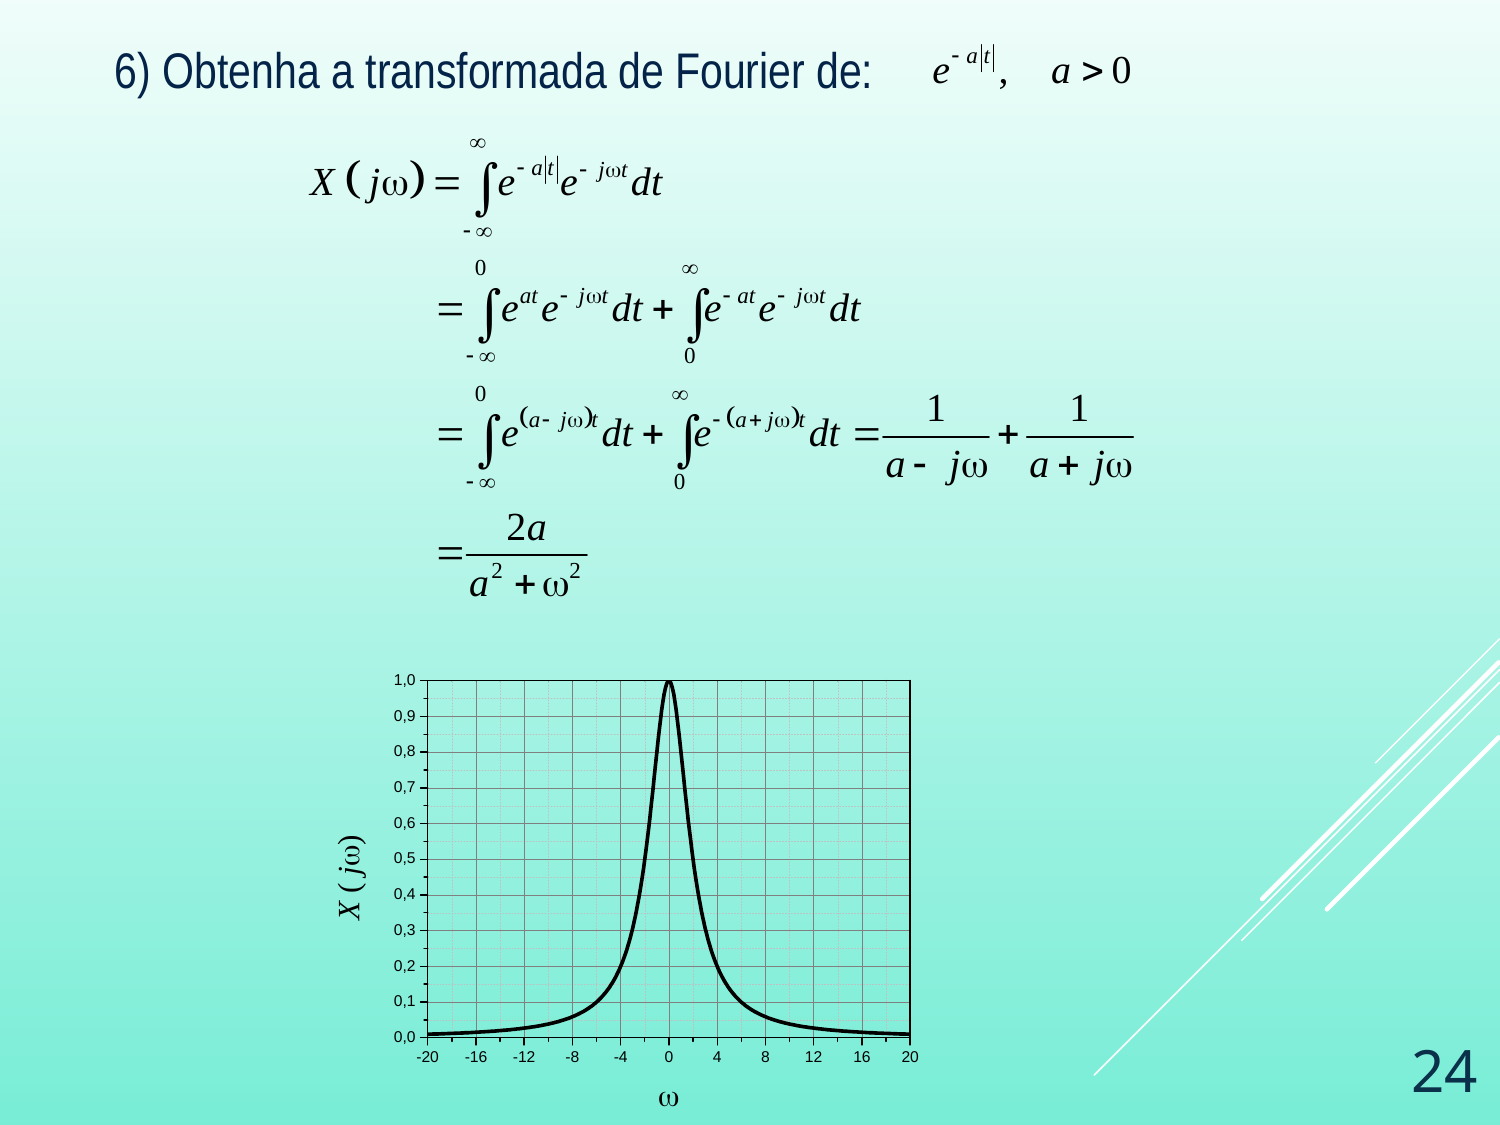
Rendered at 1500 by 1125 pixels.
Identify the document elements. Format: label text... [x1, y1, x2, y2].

slide_number 24 [1352, 1011, 1493, 1122]
text_box 6) Obtenha a transformada de Fourier de: [100, 30, 951, 106]
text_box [300, 622, 1011, 1122]
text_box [926, 37, 1138, 101]
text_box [300, 122, 1159, 607]
